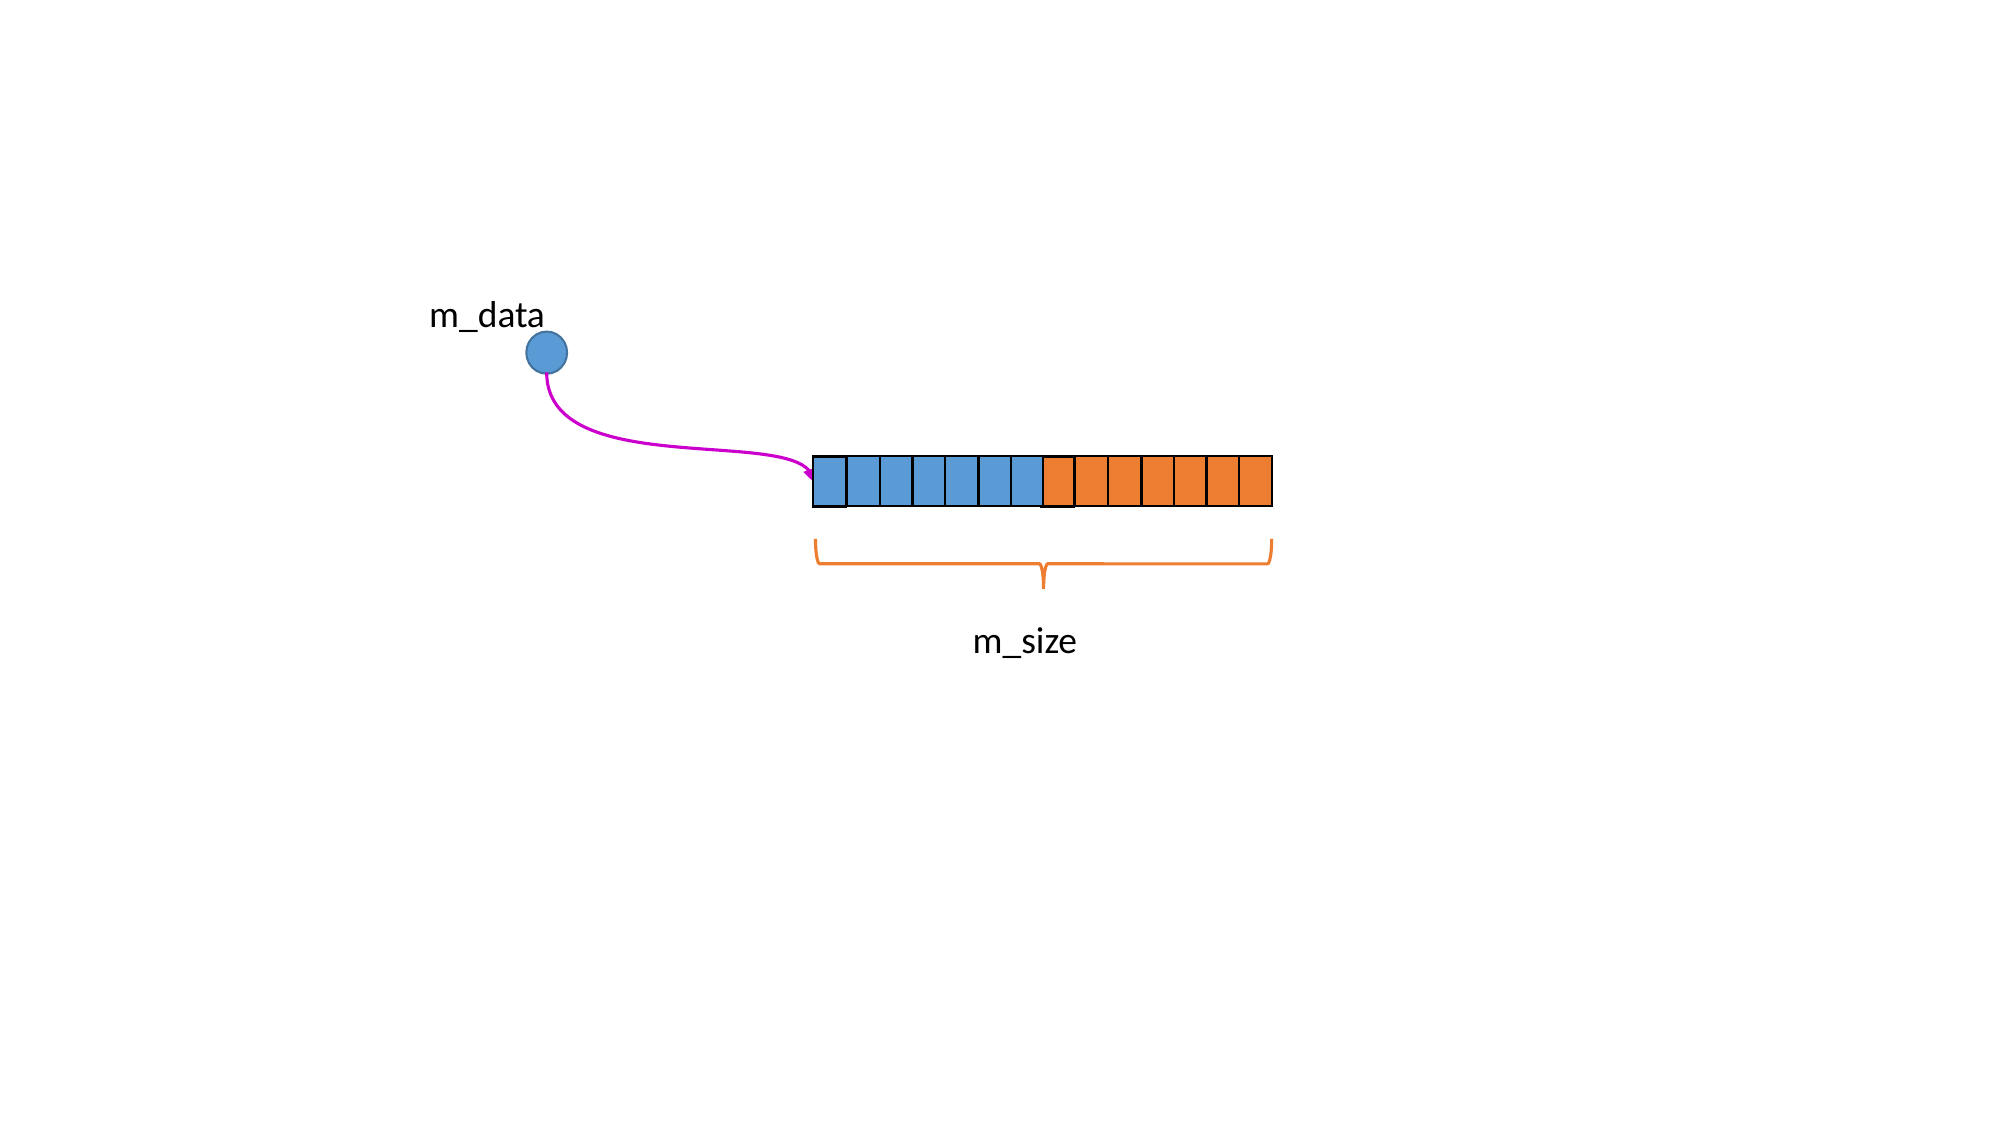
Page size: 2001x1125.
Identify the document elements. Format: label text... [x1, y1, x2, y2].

text_box [1040, 455, 1075, 508]
text_box [912, 455, 944, 507]
text_box [1107, 455, 1140, 507]
text_box [812, 455, 847, 508]
text_box [978, 455, 1010, 507]
text_box [1173, 455, 1206, 507]
text_box [1140, 455, 1173, 507]
text_box [879, 455, 912, 507]
text_box m_data [414, 282, 568, 343]
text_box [625, 294, 734, 561]
text_box [944, 455, 978, 507]
text_box [525, 343, 569, 375]
text_box [1238, 455, 1273, 507]
text_box [1074, 455, 1107, 507]
text_box [1206, 455, 1238, 507]
text_box [1010, 455, 1044, 507]
text_box m_size [957, 608, 1112, 669]
text_box [846, 455, 879, 507]
text_box [813, 538, 1274, 589]
